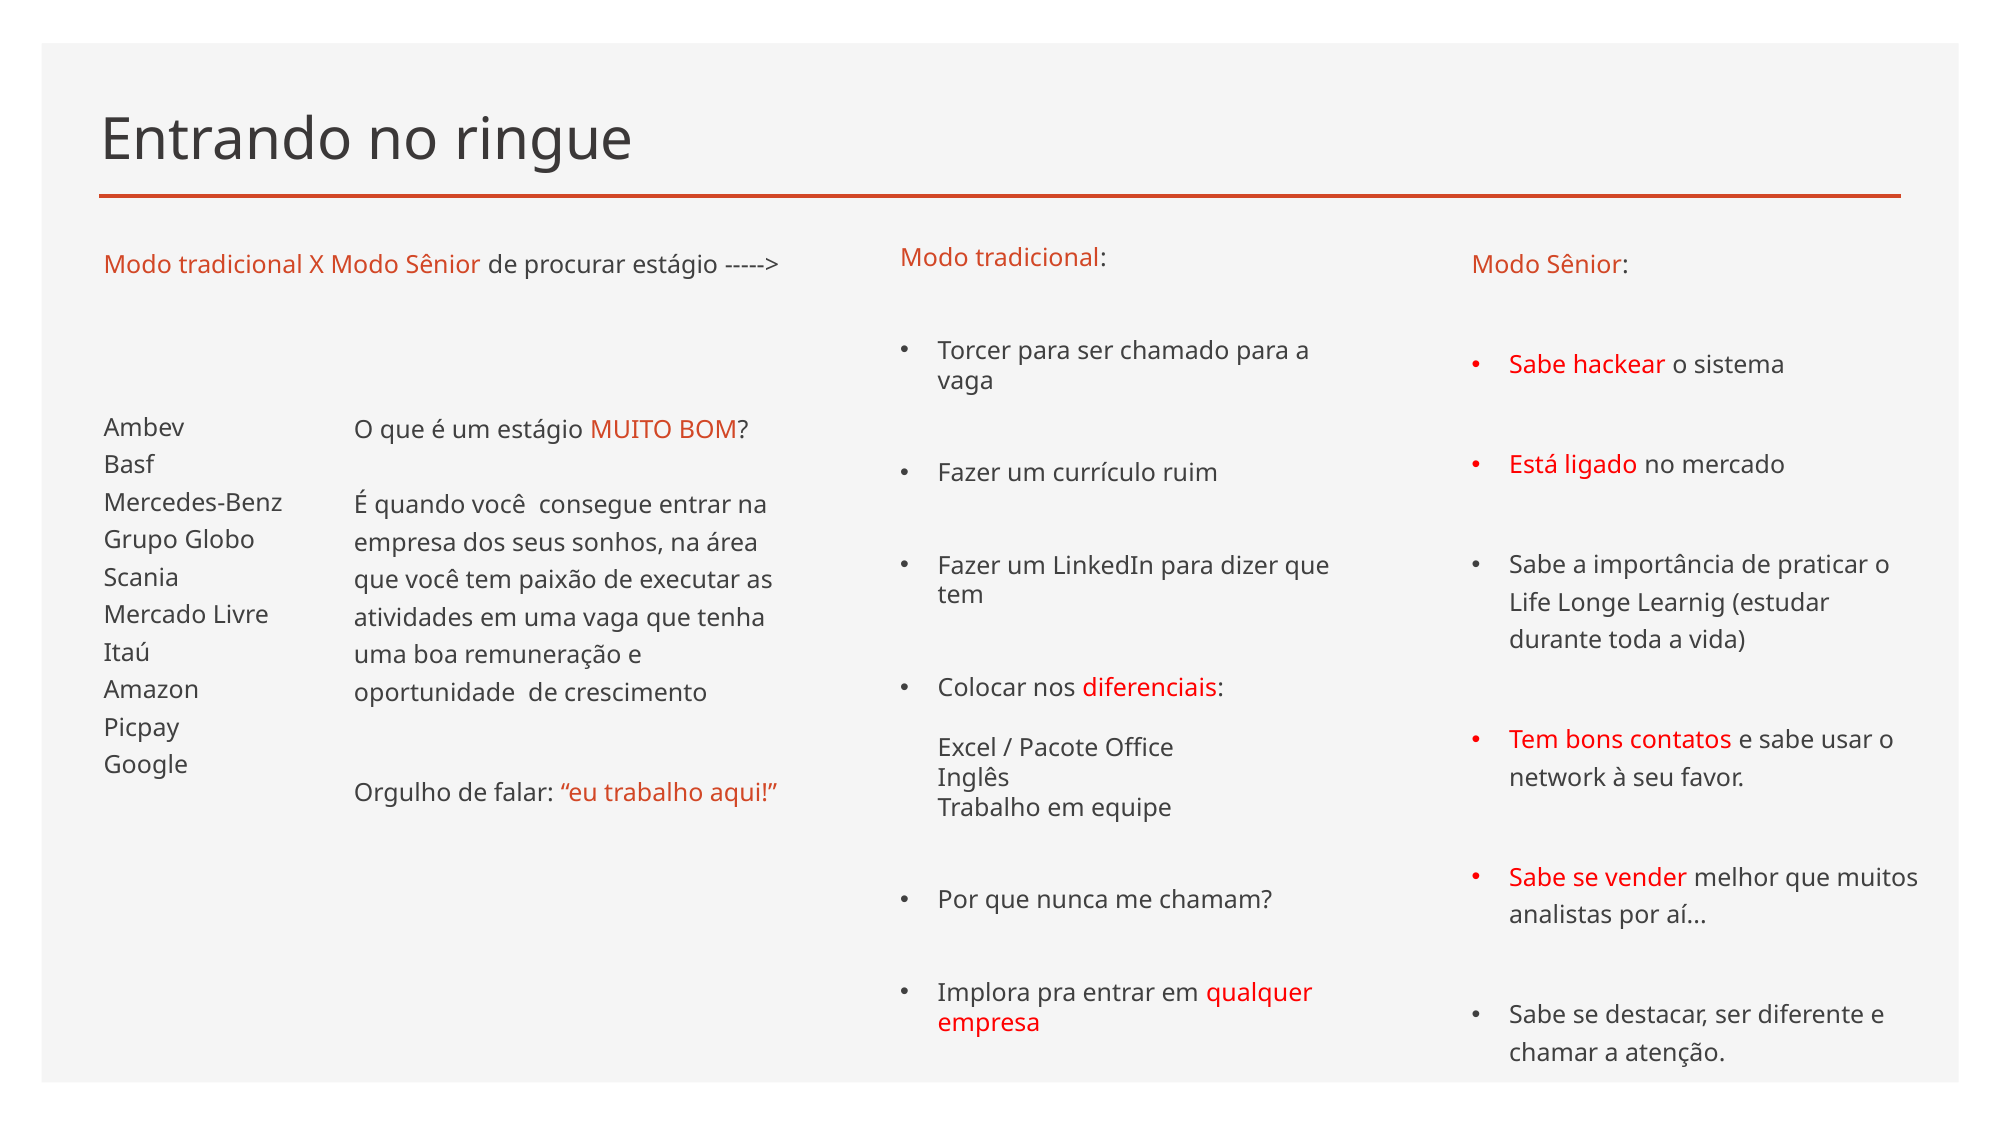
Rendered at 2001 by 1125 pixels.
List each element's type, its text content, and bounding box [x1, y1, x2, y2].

text_box Modo tradicional: Torcer para ser chamado para a vaga Fazer um currículo ruim Fazer um LinkedIn para dizer que tem Colocar nos diferenciais: Excel / Pacote Office Inglês Trabalho em equipe Por que nunca me chamam? Implora pra entrar em qualquer empresa [885, 234, 1368, 1100]
text_box Ambev Basf Mercedes-Benz Grupo Globo Scania Mercado Livre Itaú Amazon Picpay Google [88, 396, 314, 910]
title Entrando no ringue [85, 73, 1214, 179]
text_box Modo tradicional X Modo Sênior de procurar estágio -----> [88, 233, 870, 339]
text_box O que é um estágio MUITO BOM? É quando você consegue entrar na empresa dos seus sonhos, na área que você tem paixão de executar as atividades em uma vaga que tenha uma boa remuneração e oportunidade de crescimento Orgulho de falar: “eu trabalho aqui!” [339, 398, 822, 1082]
text_box [85, 514, 311, 823]
text_box Modo Sênior: Sabe hackear o sistema Está ligado no mercado Sabe a importância de praticar o Life Longe Learnig (estudar durante toda a vida) Tem bons contatos e sabe usar o network à seu favor. Sabe se vender melhor que muitos analistas por aí... Sabe se destacar, ser diferente e chamar a atenção. [1456, 233, 1940, 1125]
